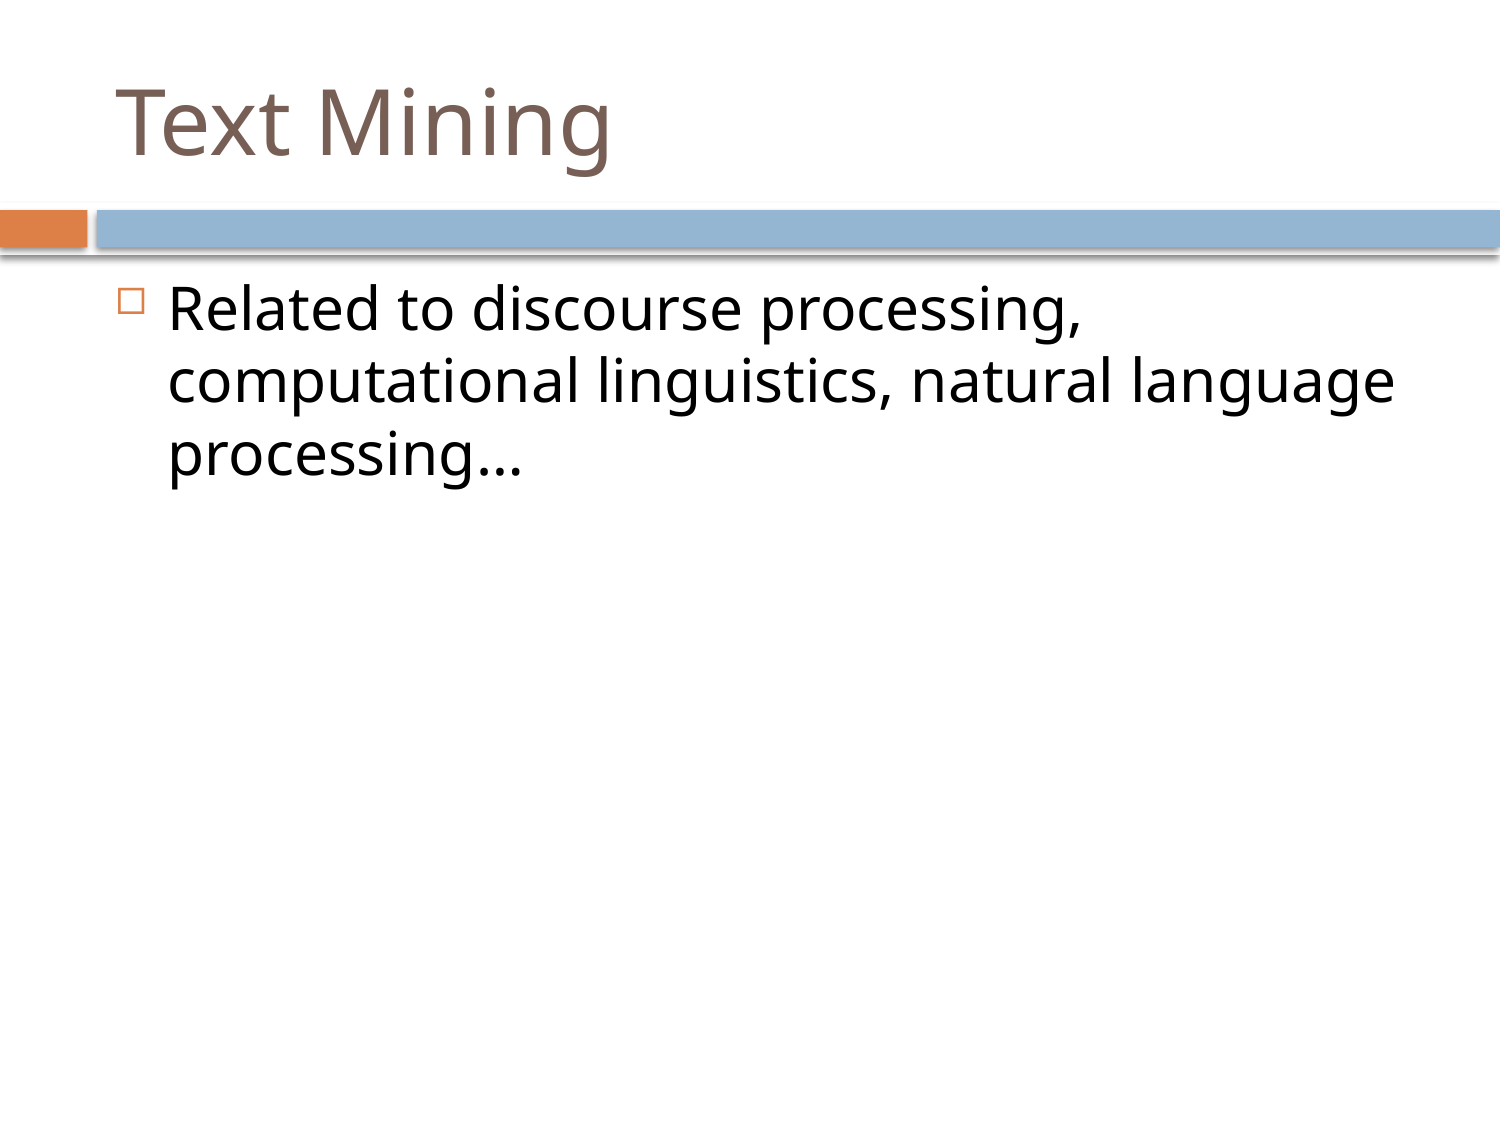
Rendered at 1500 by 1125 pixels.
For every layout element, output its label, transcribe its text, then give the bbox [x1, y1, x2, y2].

list Related to discourse processing, computational linguistics, natural language processing… [100, 262, 1438, 1000]
title Text Mining [100, 37, 1438, 200]
